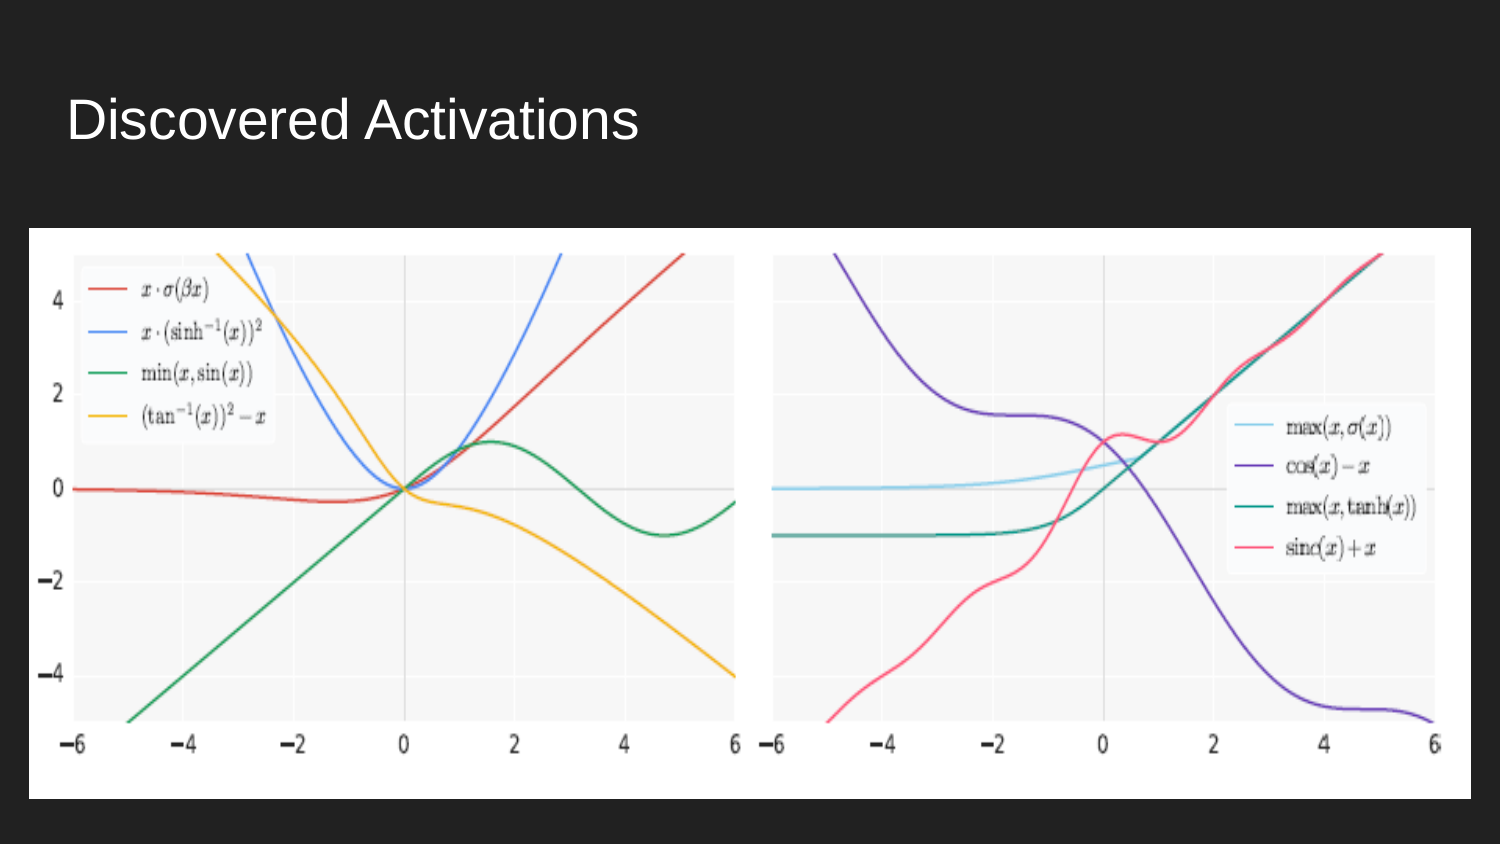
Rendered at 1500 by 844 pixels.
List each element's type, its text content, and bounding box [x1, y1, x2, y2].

picture [29, 228, 1471, 800]
title Discovered Activations [51, 72, 1449, 167]
